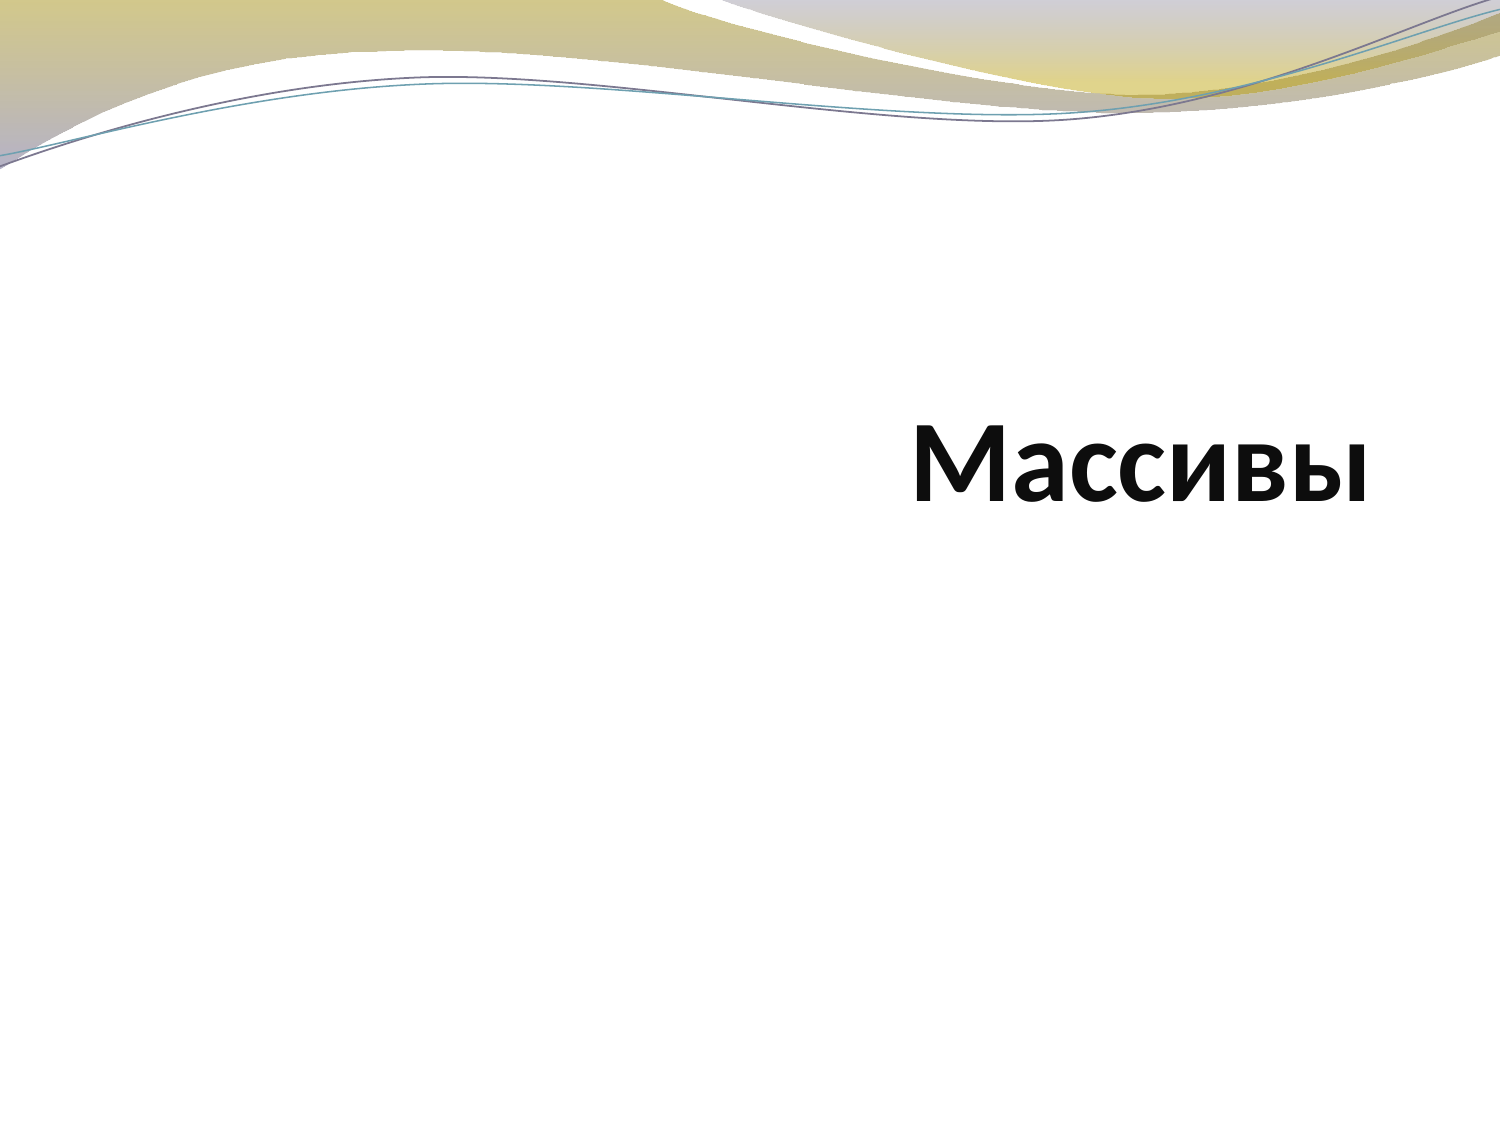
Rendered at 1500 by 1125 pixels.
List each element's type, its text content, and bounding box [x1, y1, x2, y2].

title Массивы [87, 224, 1376, 526]
